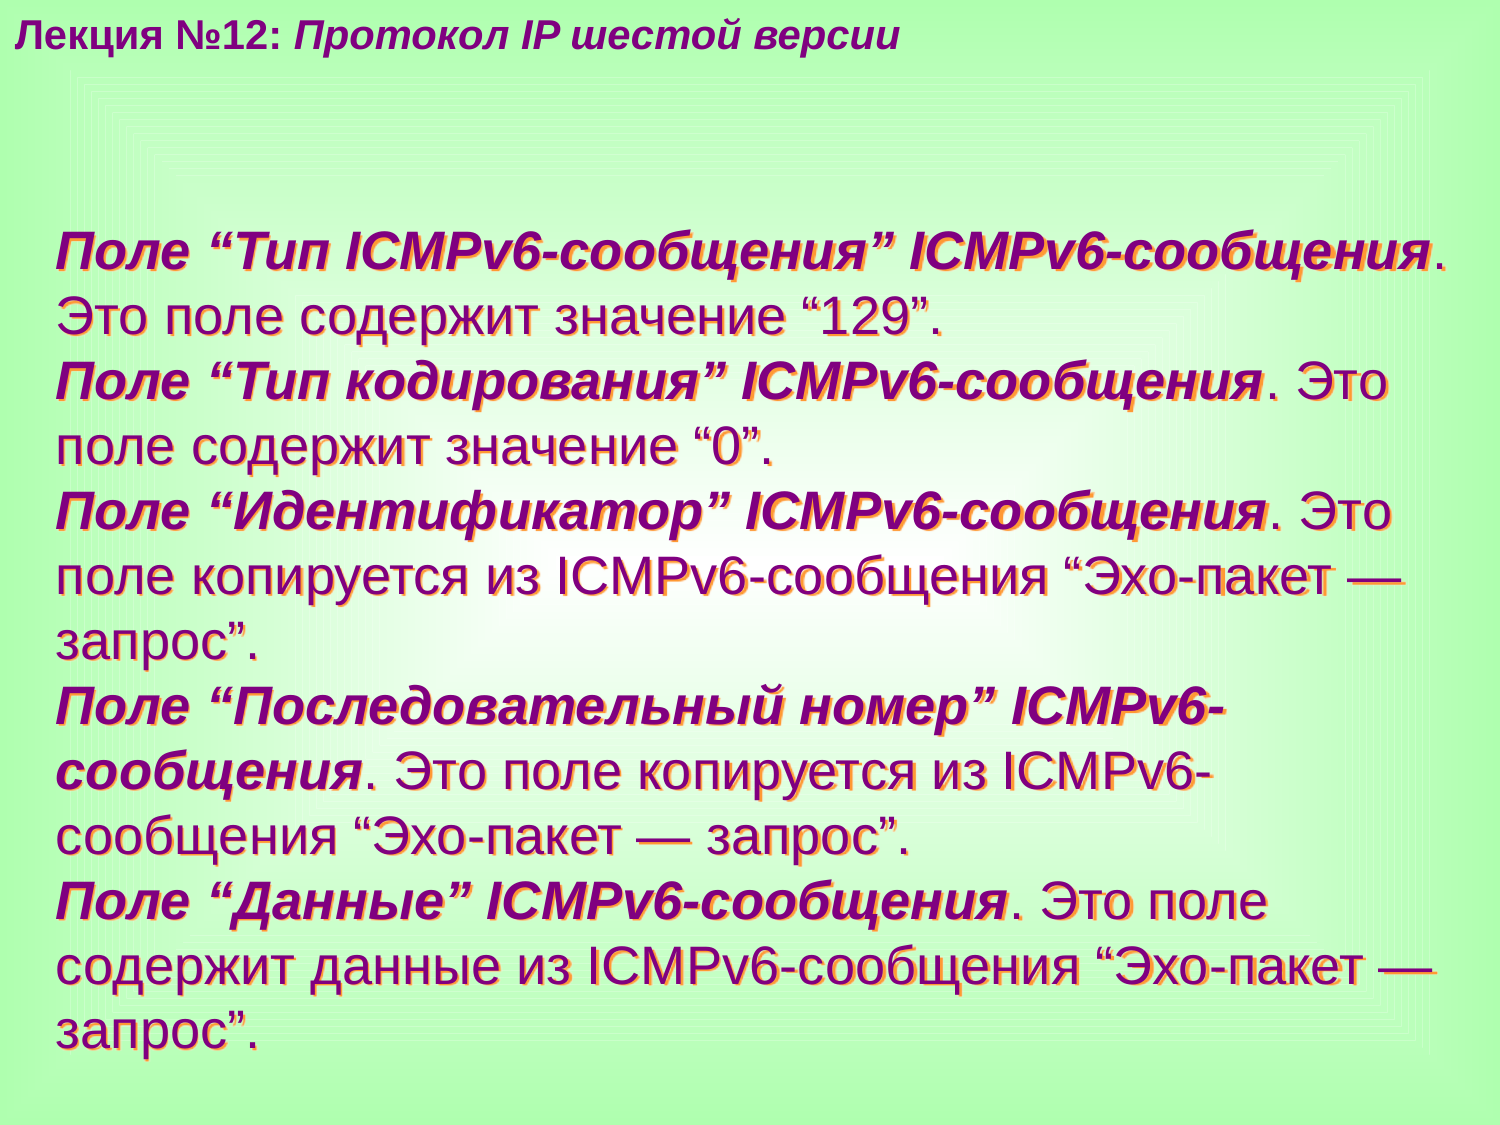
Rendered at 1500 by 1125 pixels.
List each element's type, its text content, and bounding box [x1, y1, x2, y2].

text_box Лекция №12: Протокол IP шестой версии [0, 0, 957, 65]
text_box Поле “Тип ICMPv6-сообщения” ICMPv6-сообщения. Это поле содержит значение “129”. Поле “Тип кодирования” ICMPv6-сообщения. Это поле содержит значение “0”. Поле “Идентификатор” ICMPv6-сообщения. Это поле копируется из ICMPv6-сообщения “Эхо-пакет — запрос”. Поле “Последовательный номер” ICMPv6-сообщения. Это поле копируется из ICMPv6-сообщения “Эхо-пакет — запрос”. Поле “Данные” ICMPv6-сообщения. Это поле содержит данные из ICMPv6-сообщения “Эхо-пакет — запрос”. [41, 207, 1500, 1068]
